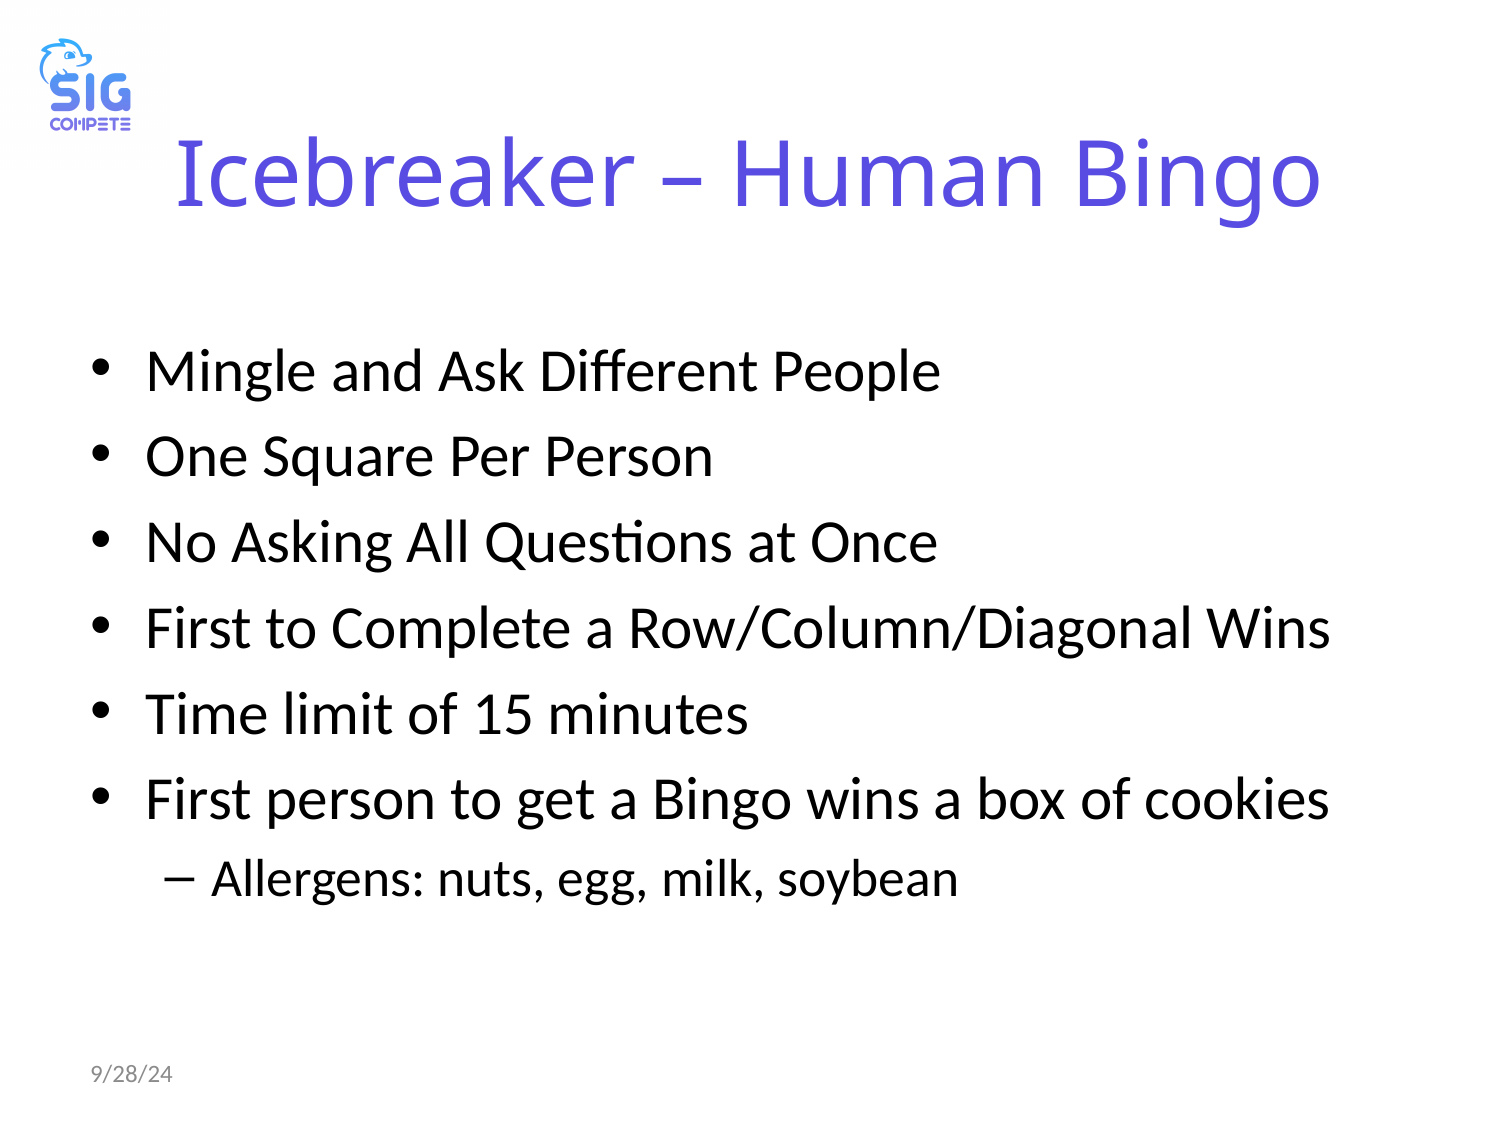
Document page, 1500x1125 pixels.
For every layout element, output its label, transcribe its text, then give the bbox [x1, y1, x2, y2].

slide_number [75, 1042, 425, 1103]
title ICPC Registration [0, 0, 170, 170]
list Mingle and Ask Different People One Square Per Person No Asking All Questions at Once First to Complete a Row/Column/Diagonal Wins Time limit of 15 minutes First person to get a Bingo wins a box of cookies Allergens: nuts, egg, milk, soybean [75, 322, 1425, 1005]
title Icebreaker – Human Bingo [75, 75, 1425, 264]
